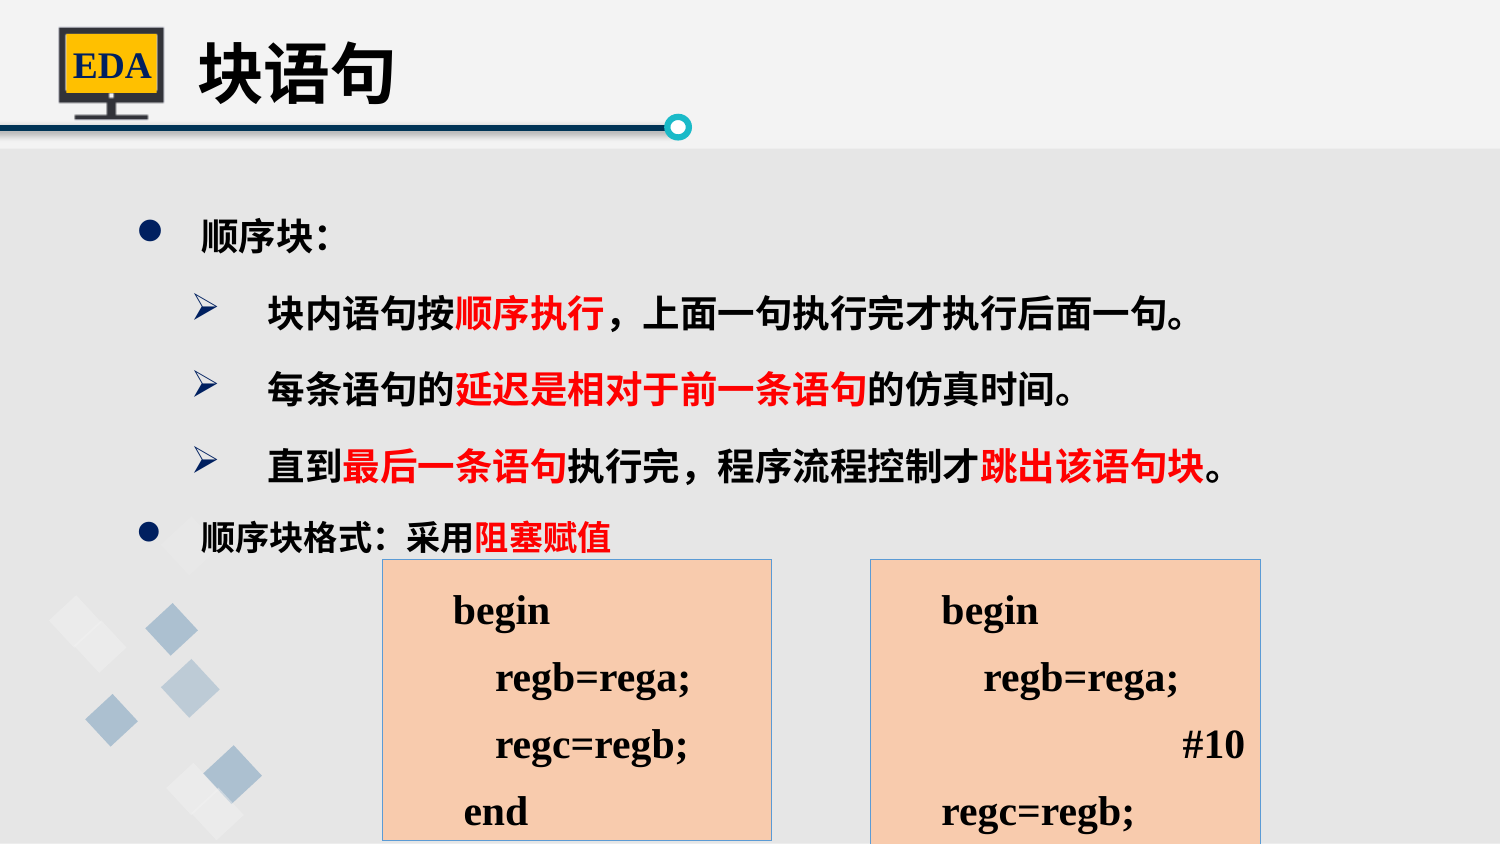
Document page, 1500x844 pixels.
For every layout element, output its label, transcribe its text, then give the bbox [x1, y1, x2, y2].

text_box 块语句 [182, 0, 1476, 159]
text_box begin regb=rega; regc=regb; end [382, 559, 772, 841]
text_box begin regb=rega; #10 regc=regb; end [870, 559, 1261, 844]
text_box 顺序块： 块内语句按顺序执行，上面一句执行完才执行后面一句。 每条语句的延迟是相对于前一条语句的仿真时间。 直到最后一条语句执行完，程序流程控制才跳出该语句块。 顺序块格式：采用阻塞赋值 [103, 174, 1397, 573]
